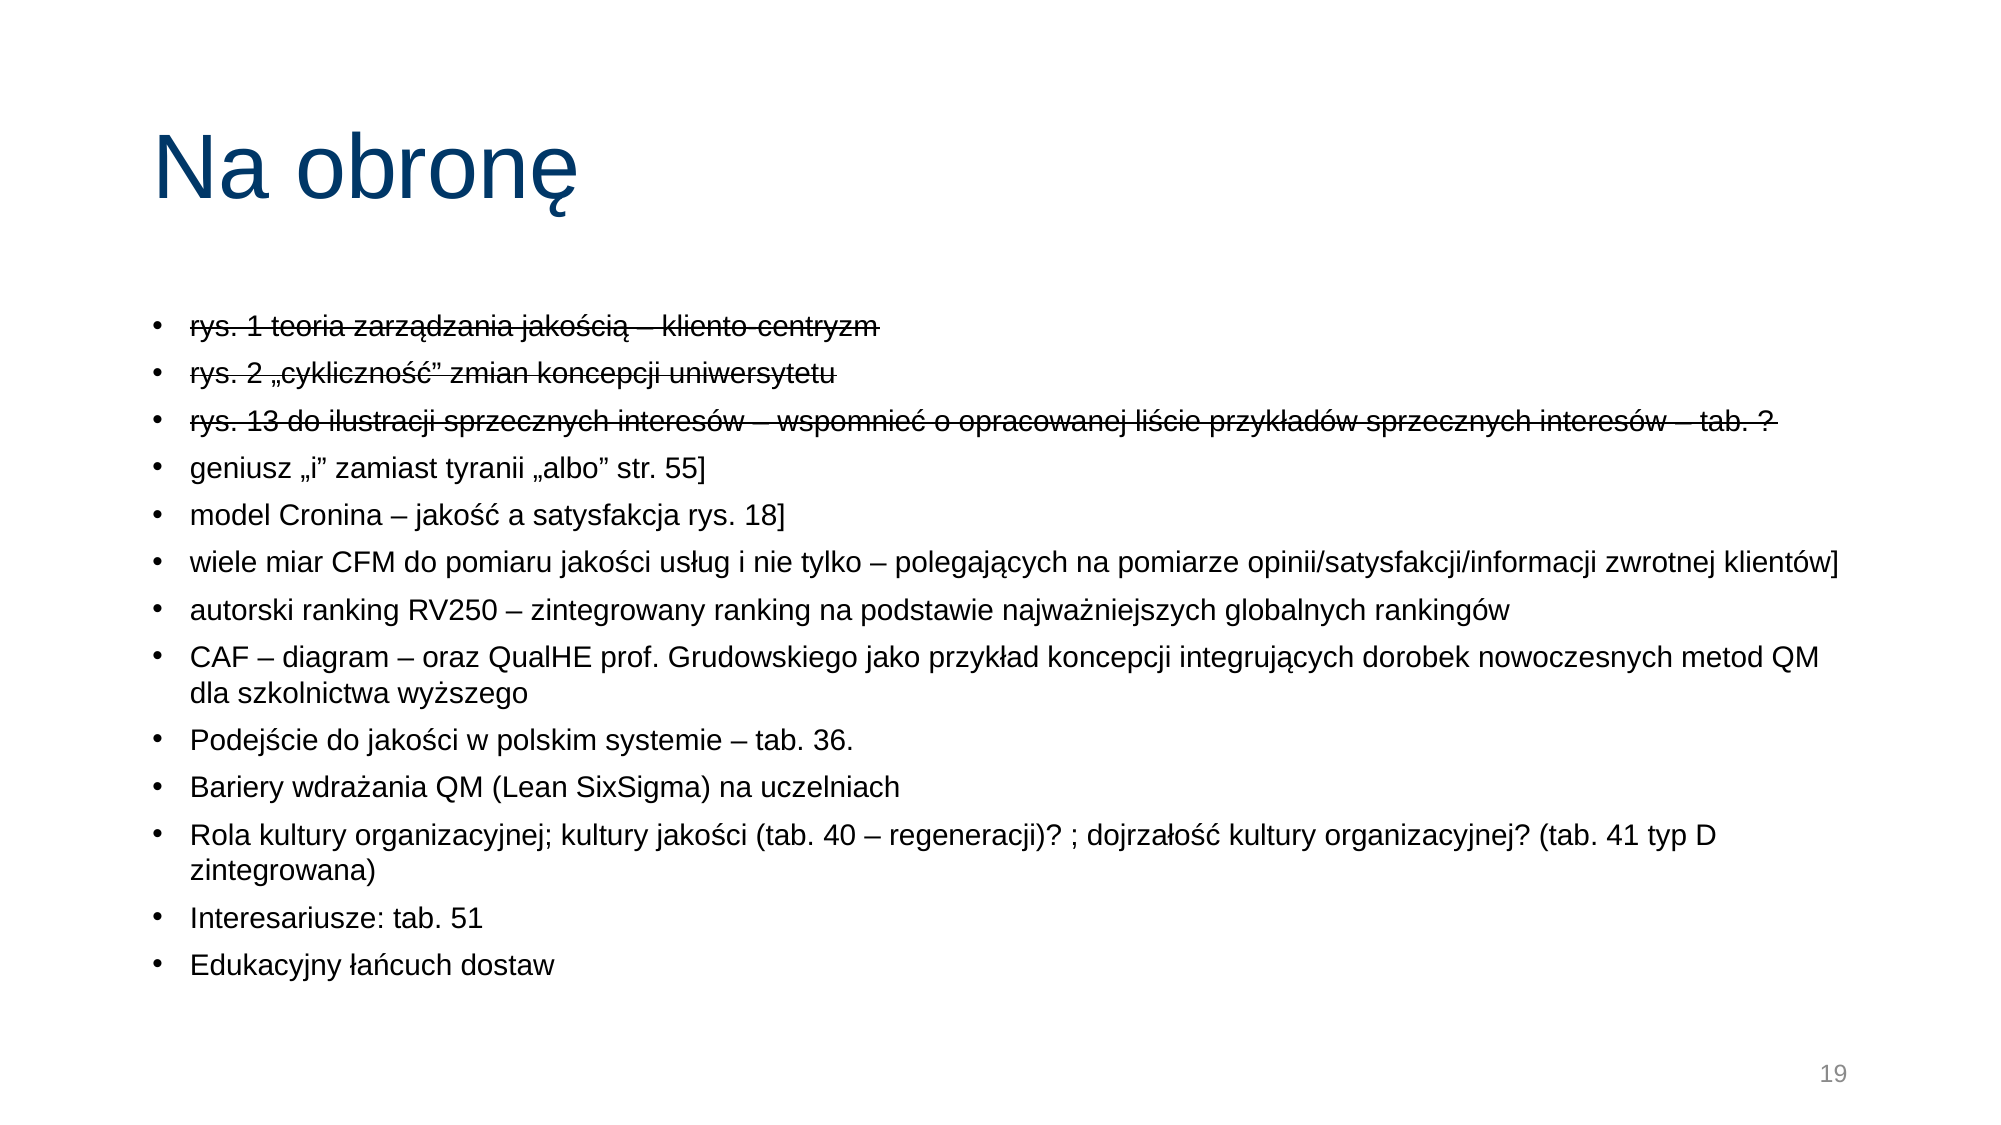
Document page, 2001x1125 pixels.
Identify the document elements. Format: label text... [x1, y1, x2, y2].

slide_number 19 [1412, 1042, 1863, 1103]
title Na obronę [137, 59, 1863, 278]
list rys. 1 teoria zarządzania jakością – kliento-centryzm rys. 2 „cykliczność” zmian koncepcji uniwersytetu rys. 13 do ilustracji sprzecznych interesów – wspomnieć o opracowanej liście przykładów sprzecznych interesów – tab. ? geniusz „i” zamiast tyranii „albo” str. 55] model Cronina – jakość a satysfakcja rys. 18] wiele miar CFM do pomiaru jakości usług i nie tylko – polegających na pomiarze opinii/satysfakcji/informacji zwrotnej klientów] autorski ranking RV250 – zintegrowany ranking na podstawie najważniejszych globalnych rankingów CAF – diagram – oraz QualHE prof. Grudowskiego jako przykład koncepcji integrujących dorobek nowoczesnych metod QM dla szkolnictwa wyższego Podejście do jakości w polskim systemie – tab. 36. Bariery wdrażania QM (Lean SixSigma) na uczelniach Rola kultury organizacyjnej; kultury jakości (tab. 40 – regeneracji)? ; dojrzałość kultury organizacyjnej? (tab. 41 typ D zintegrowana) Interesariusze: tab. 51 Edukacyjny łańcuch dostaw [137, 299, 1863, 1014]
